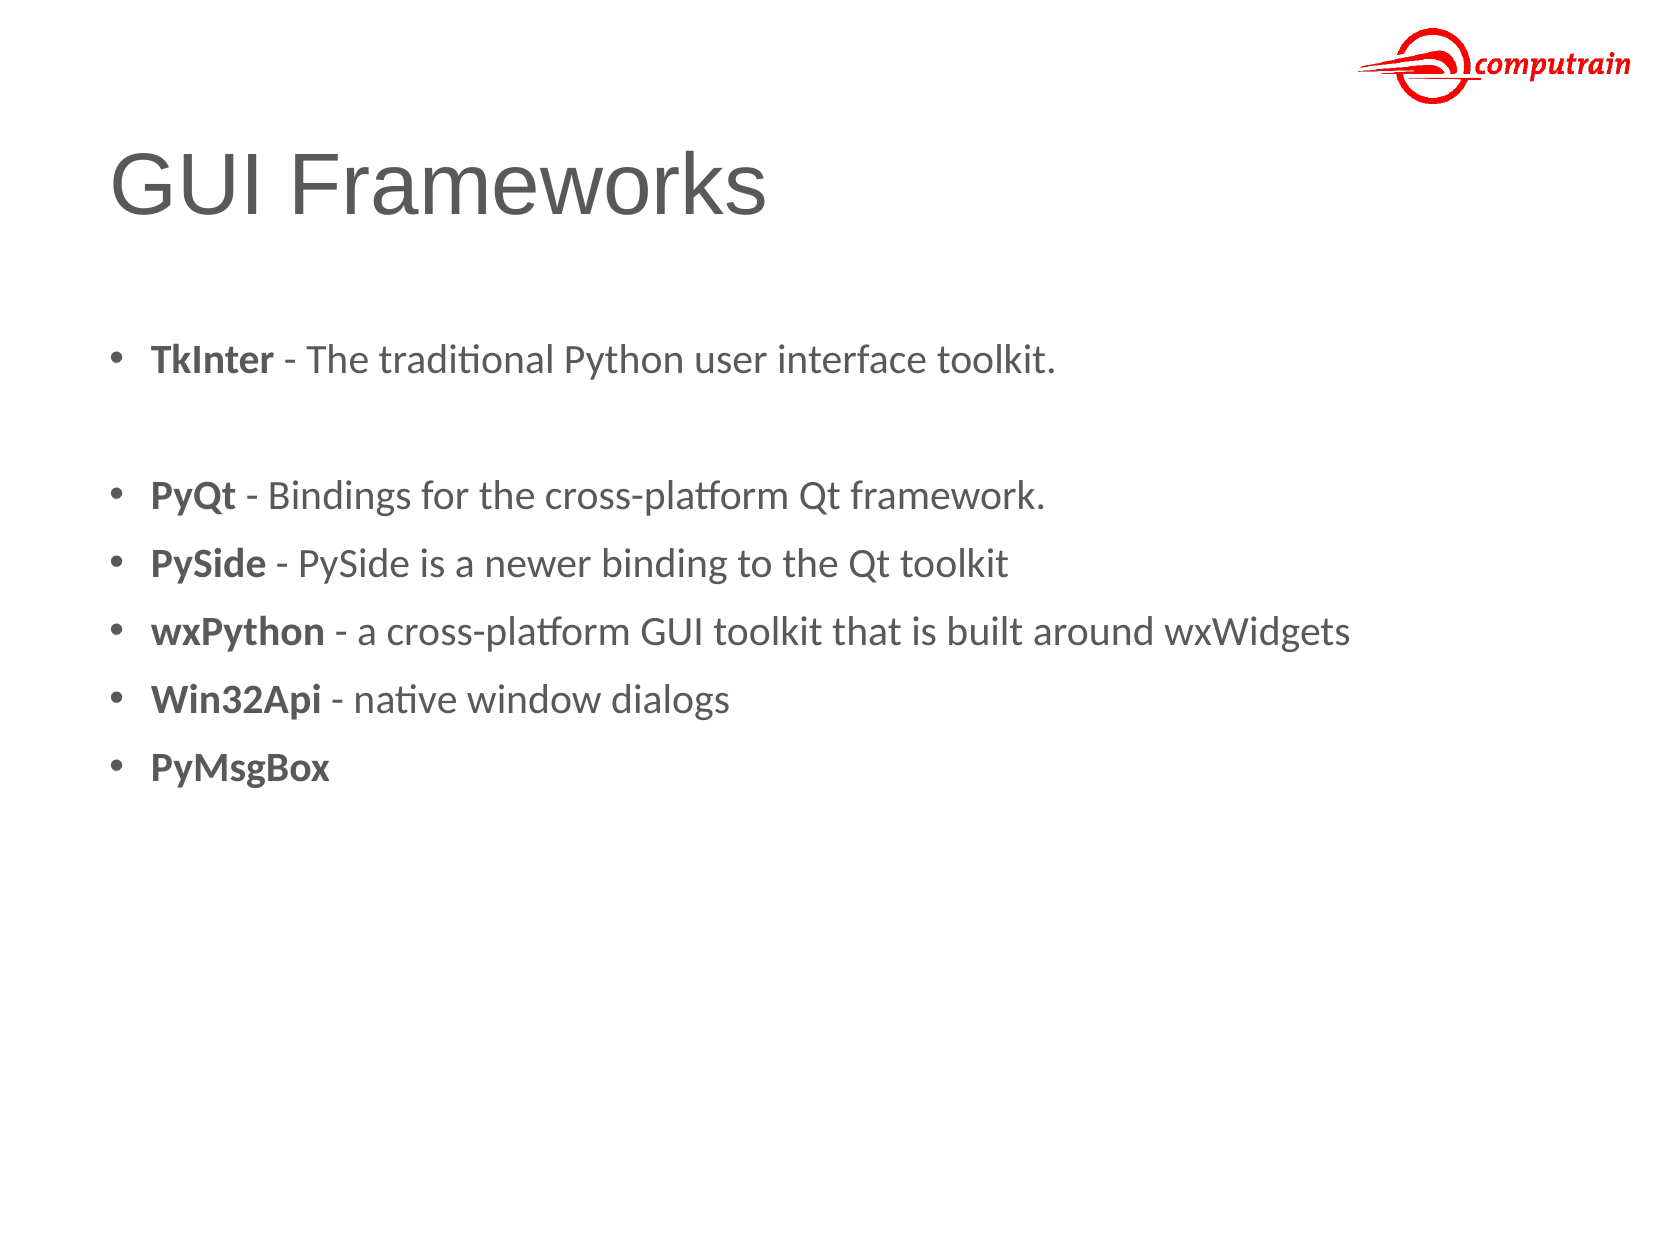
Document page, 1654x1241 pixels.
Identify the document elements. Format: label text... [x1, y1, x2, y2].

picture [1358, 28, 1630, 104]
title GUI Frameworks [94, 66, 1560, 306]
list TkInter - The traditional Python user interface toolkit. PyQt - Bindings for the cross-platform Qt framework. PySide - PySide is a newer binding to the Qt toolkit wxPython - a cross-platform GUI toolkit that is built around wxWidgets Win32Api - native window dialogs PyMsgBox [94, 330, 1630, 1223]
